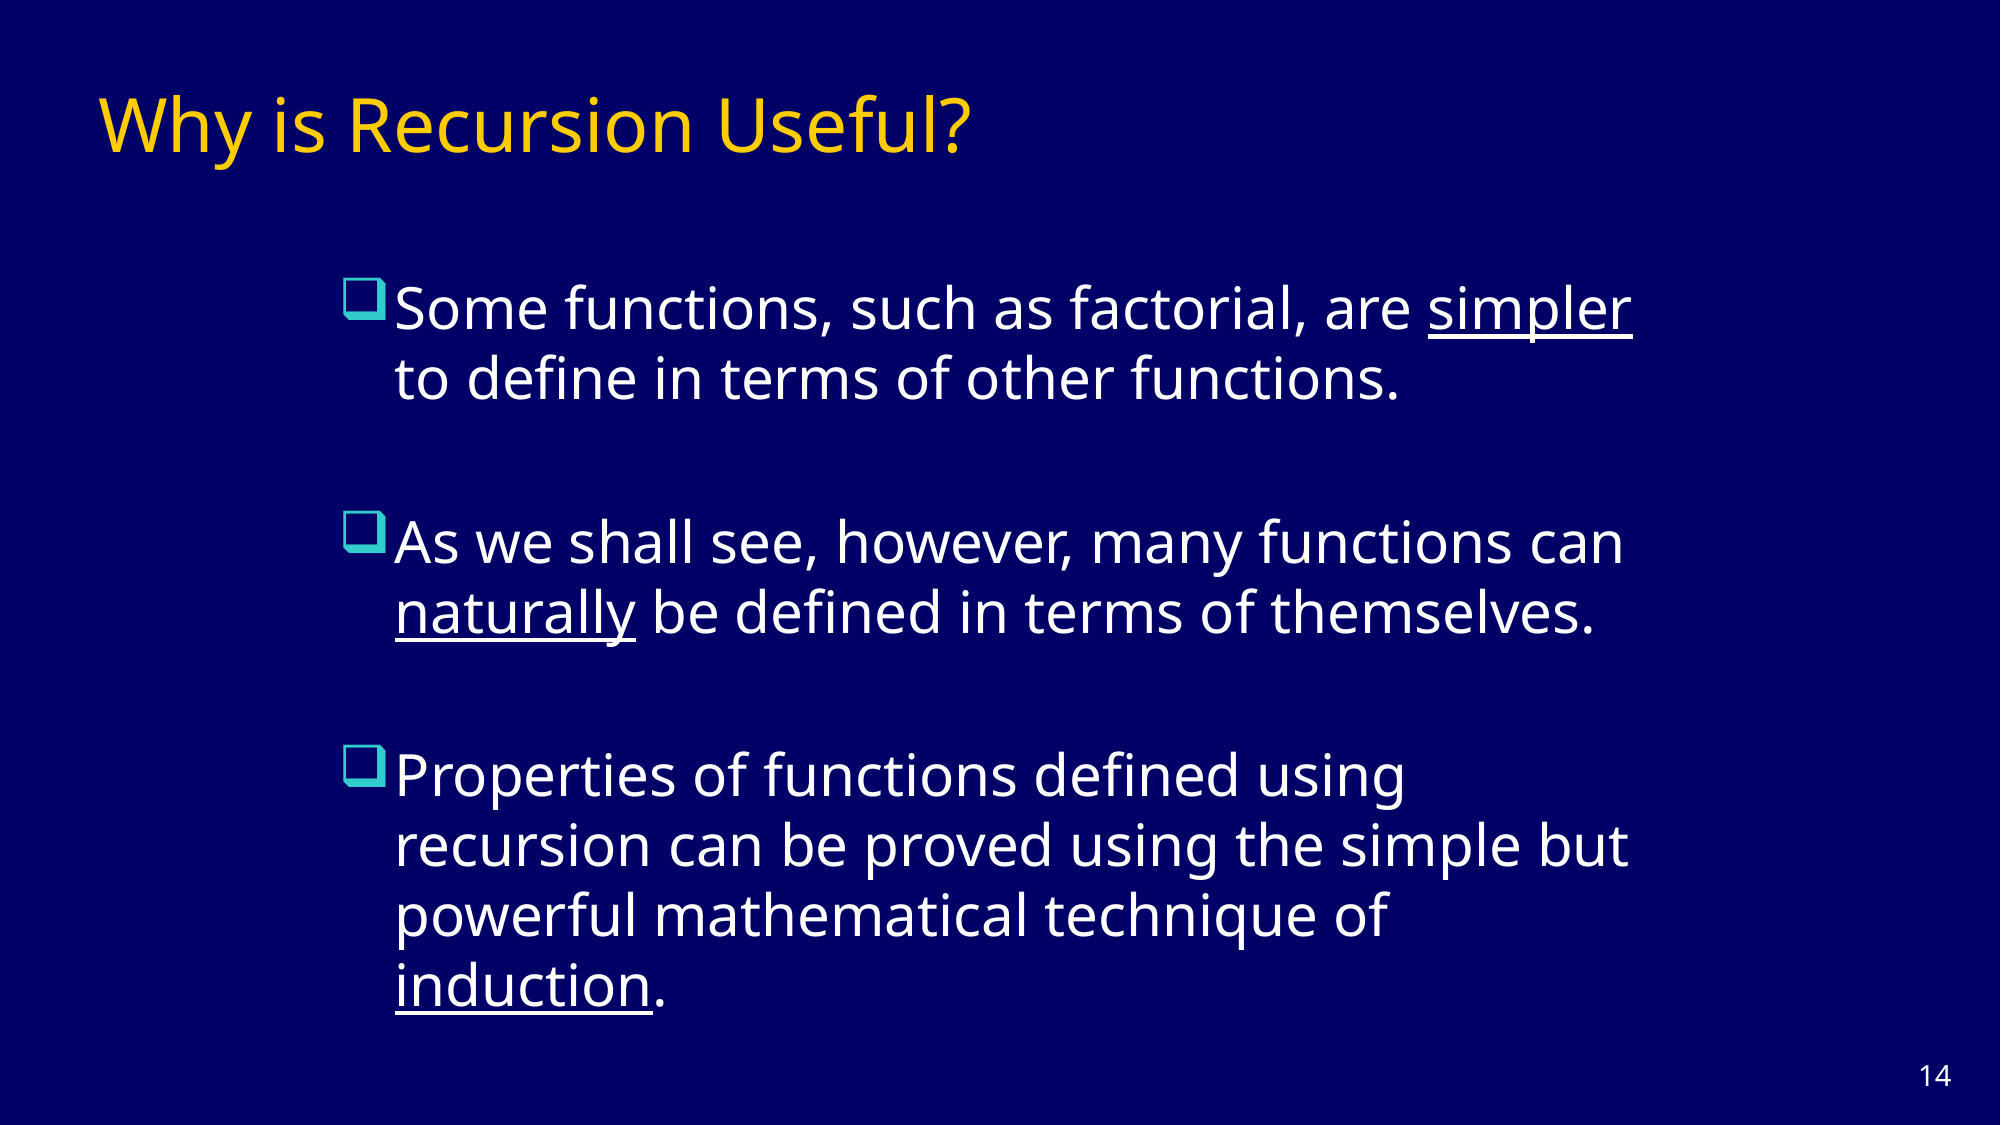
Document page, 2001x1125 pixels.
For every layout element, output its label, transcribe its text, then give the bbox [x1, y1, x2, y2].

list Some functions, such as factorial, are simpler to define in terms of other functions. As we shall see, however, many functions can naturally be defined in terms of themselves. Properties of functions defined using recursion can be proved using the simple but powerful mathematical technique of induction. [323, 264, 1666, 968]
slide_number 13 [1833, 1050, 1967, 1100]
title Why is Recursion Useful? [83, 62, 1784, 175]
